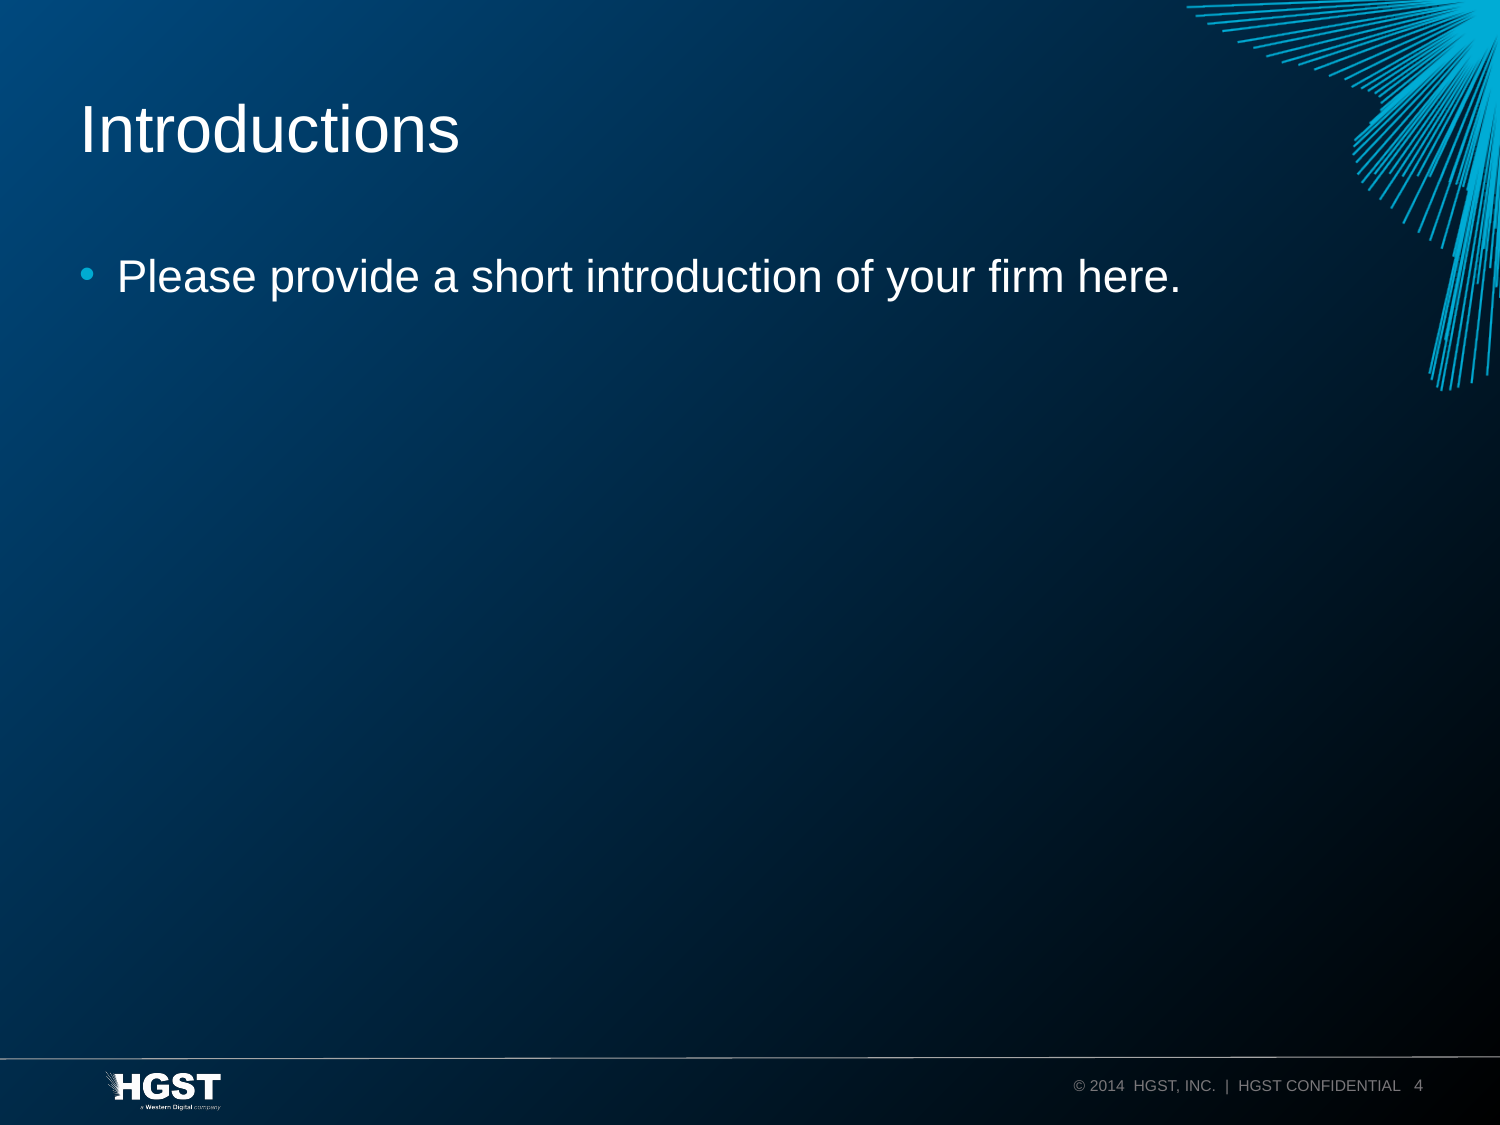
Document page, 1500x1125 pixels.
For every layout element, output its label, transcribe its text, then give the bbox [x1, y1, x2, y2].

title Introductions [64, 13, 1278, 174]
list Please provide a short introduction of your firm here. [63, 238, 1434, 1025]
picture [100, 1064, 230, 1116]
